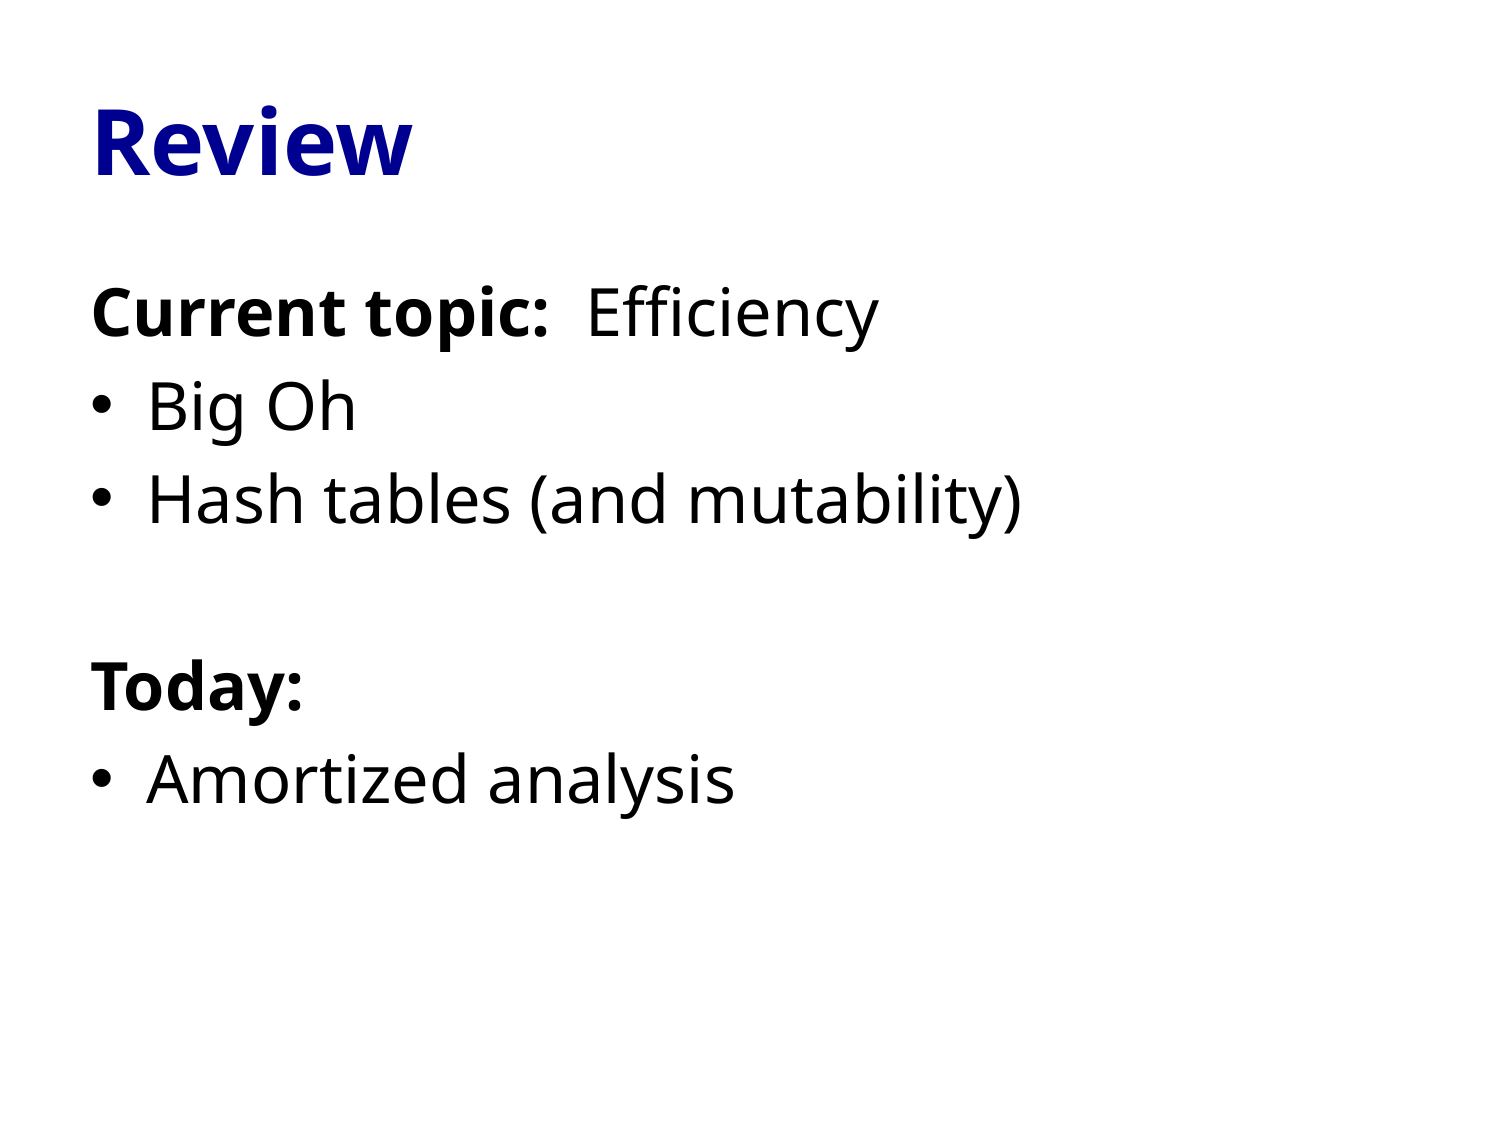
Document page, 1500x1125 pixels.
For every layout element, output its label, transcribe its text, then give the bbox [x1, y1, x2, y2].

list Current topic: Efficiency Big Oh Hash tables (and mutability) Today: Amortized analysis [75, 262, 1425, 1005]
title Review [75, 45, 1425, 233]
